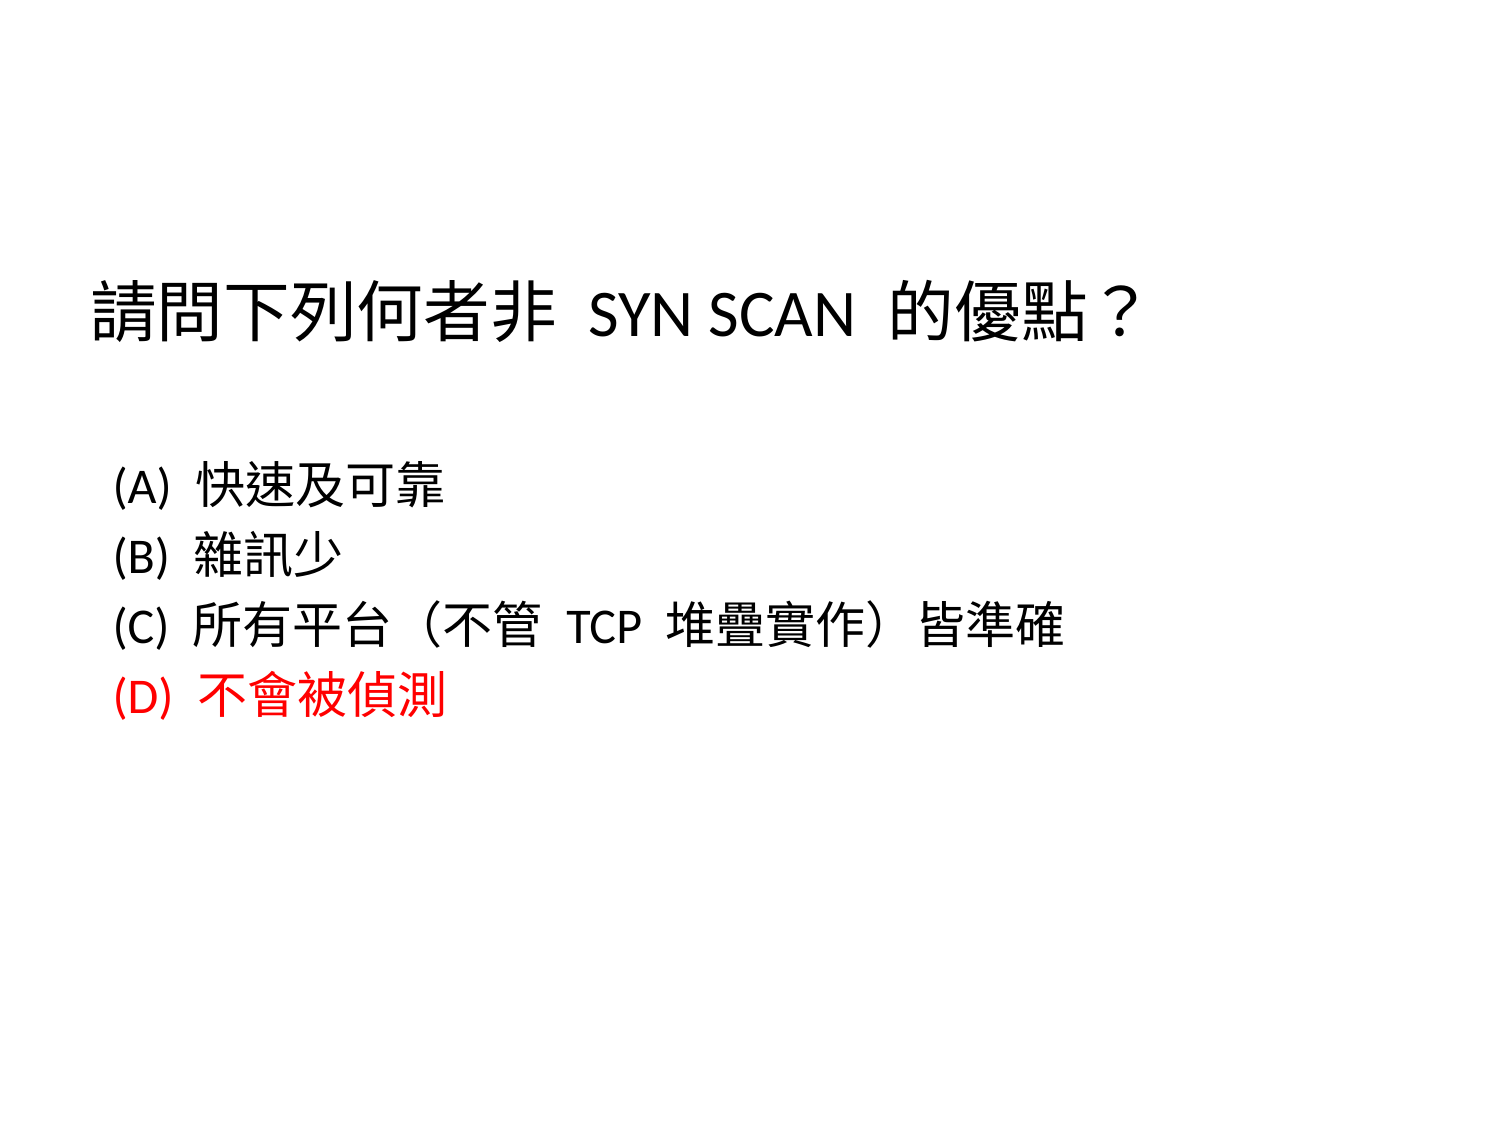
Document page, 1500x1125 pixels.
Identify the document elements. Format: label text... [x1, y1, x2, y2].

list 請問下列何者非 SYN SCAN 的優點？ (A) 快速及可靠 (B) 雜訊少 (C) 所有平台（不管 TCP 堆疊實作）皆準確 (D) 不會被偵測 [75, 262, 1471, 929]
